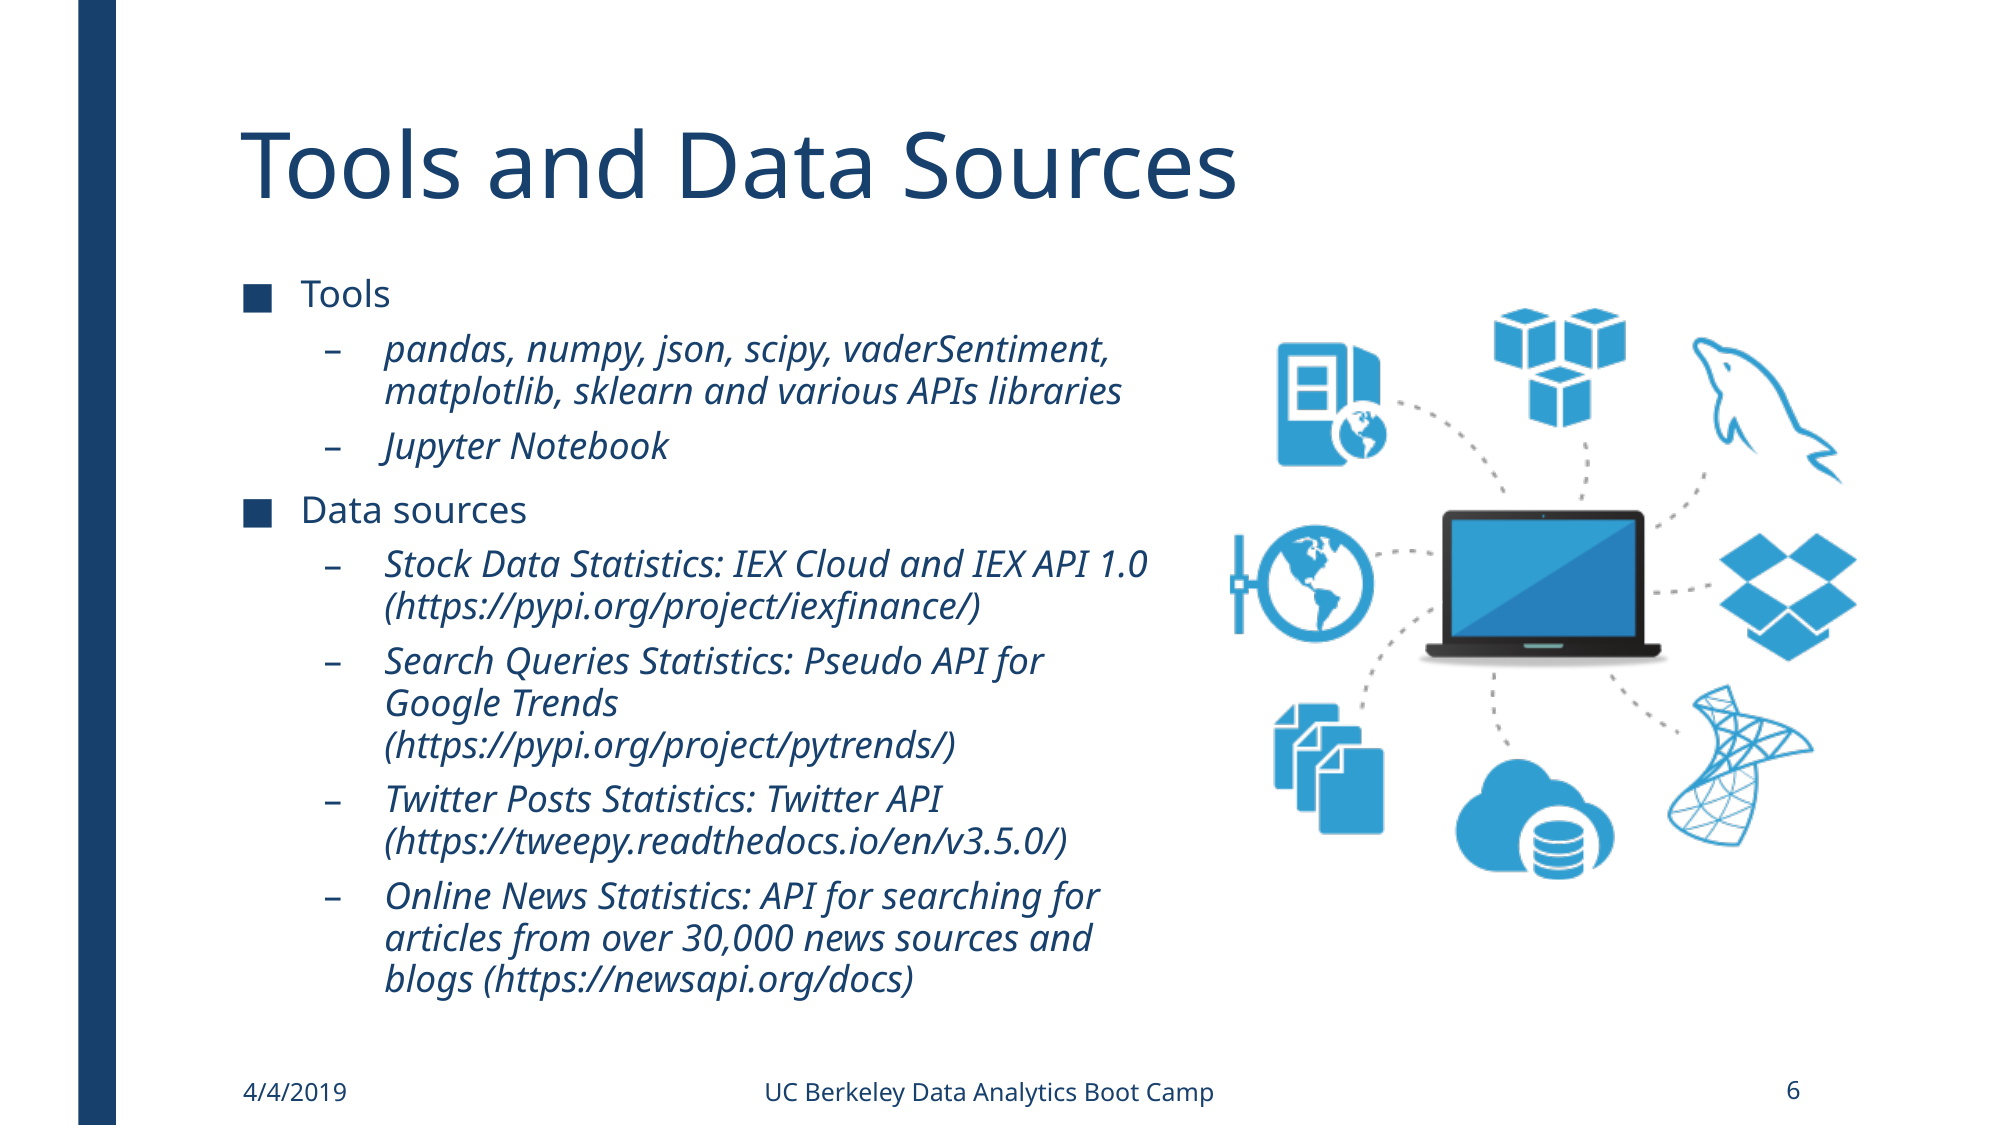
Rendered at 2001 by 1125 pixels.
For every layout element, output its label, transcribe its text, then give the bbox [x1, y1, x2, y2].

title Tools and Data Sources [225, 112, 1800, 357]
picture [1216, 266, 1873, 924]
footer UC Berkeley Data Analytics Boot Camp [474, 1058, 1505, 1125]
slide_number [228, 1058, 426, 1125]
list Tools pandas, numpy, json, scipy, vaderSentiment, matplotlib, sklearn and various APIs libraries Jupyter Notebook Data sources Stock Data Statistics: IEX Cloud and IEX API 1.0 (https://pypi.org/project/iexfinance/) Search Queries Statistics: Pseudo API for Google Trends (https://pypi.org/project/pytrends/) Twitter Posts Statistics: Twitter API (https://tweepy.readthedocs.io/en/v3.5.0/) Online News Statistics: API for searching for articles from over 30,000 news sources and blogs (https://newsapi.org/docs) [225, 266, 1169, 1010]
slide_number 6 [1553, 1058, 1816, 1125]
